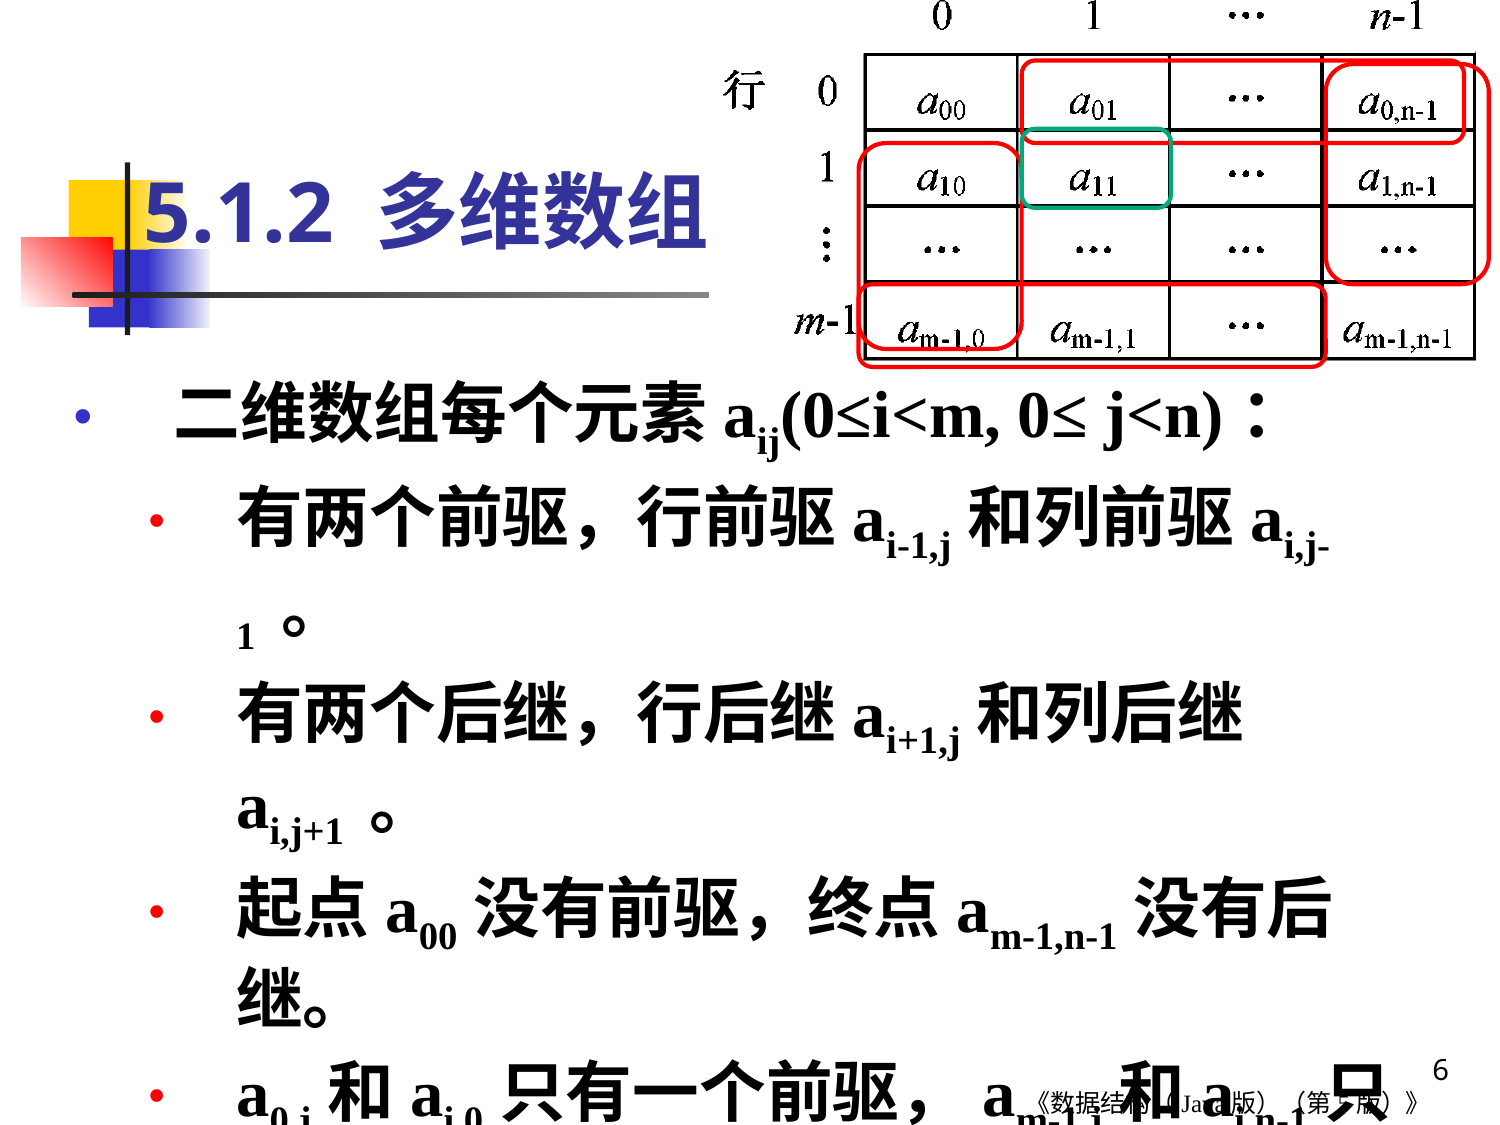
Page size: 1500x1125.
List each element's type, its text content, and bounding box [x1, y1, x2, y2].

slide_number 6 [1151, 1022, 1465, 1089]
picture [709, 0, 1490, 370]
title 5.1.2 多维数组的逻辑结构 [128, 128, 704, 267]
footer 《数据结构（Java版）（第5版）》 [956, 1089, 1500, 1125]
list 二维数组每个元素aij(0≤i<m, 0≤ j<n)： 有两个前驱，行前驱ai-1,j和列前驱ai,j-1 。 有两个后继，行后继ai+1,j和列后继ai,j+1 。 起点a00没有前驱，终点am-1,n-1没有后继。 a0,j和ai,0只有一个前驱，am-1,j和ai,n-1只有一个后继。 其他多维数组可以继续推广。 [58, 363, 1411, 1039]
